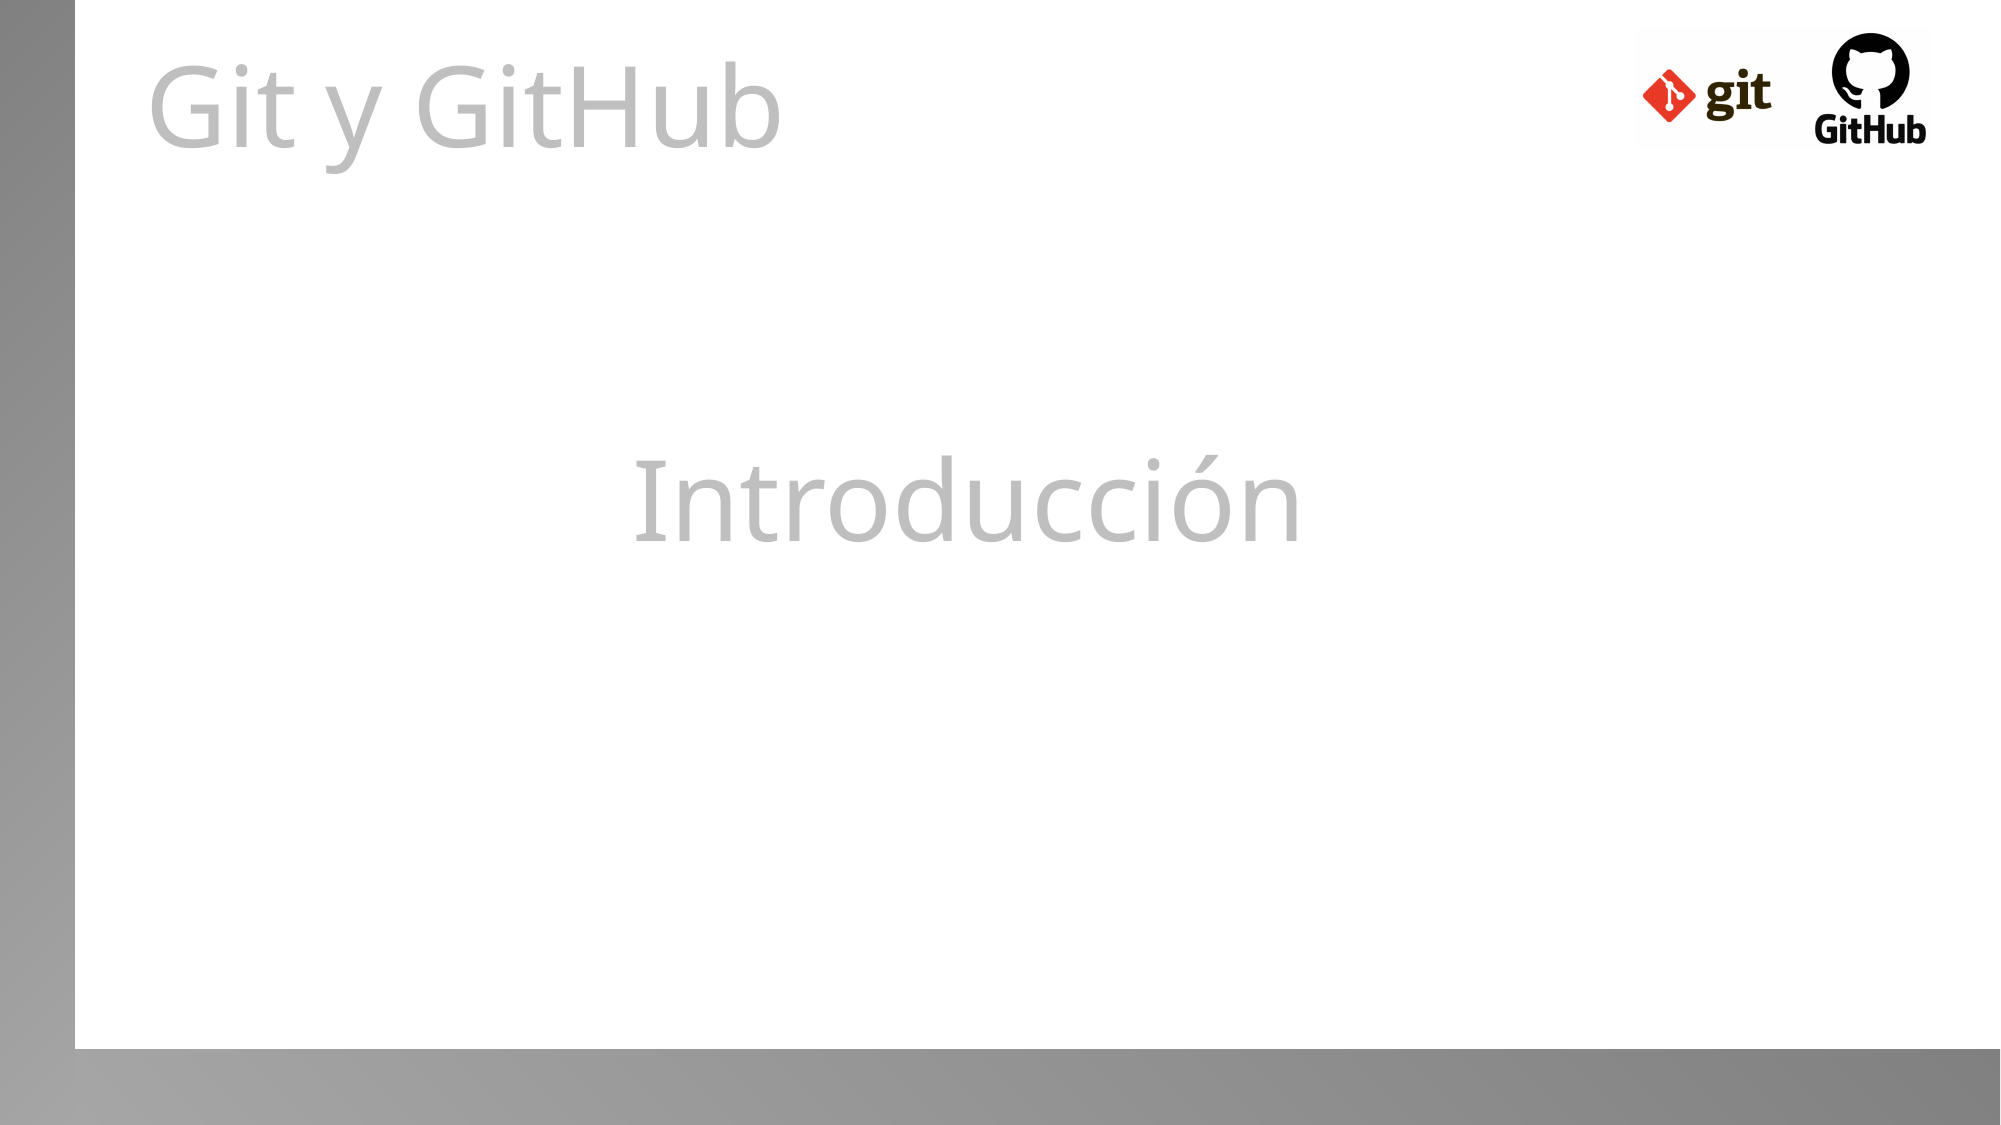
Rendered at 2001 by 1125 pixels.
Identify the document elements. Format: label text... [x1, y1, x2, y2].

picture [1635, 27, 1932, 150]
text_box [74, 1049, 2000, 1125]
text_box Git y GitHub [130, 27, 862, 178]
text_box Introducción [617, 421, 1349, 572]
text_box [0, 0, 76, 1125]
